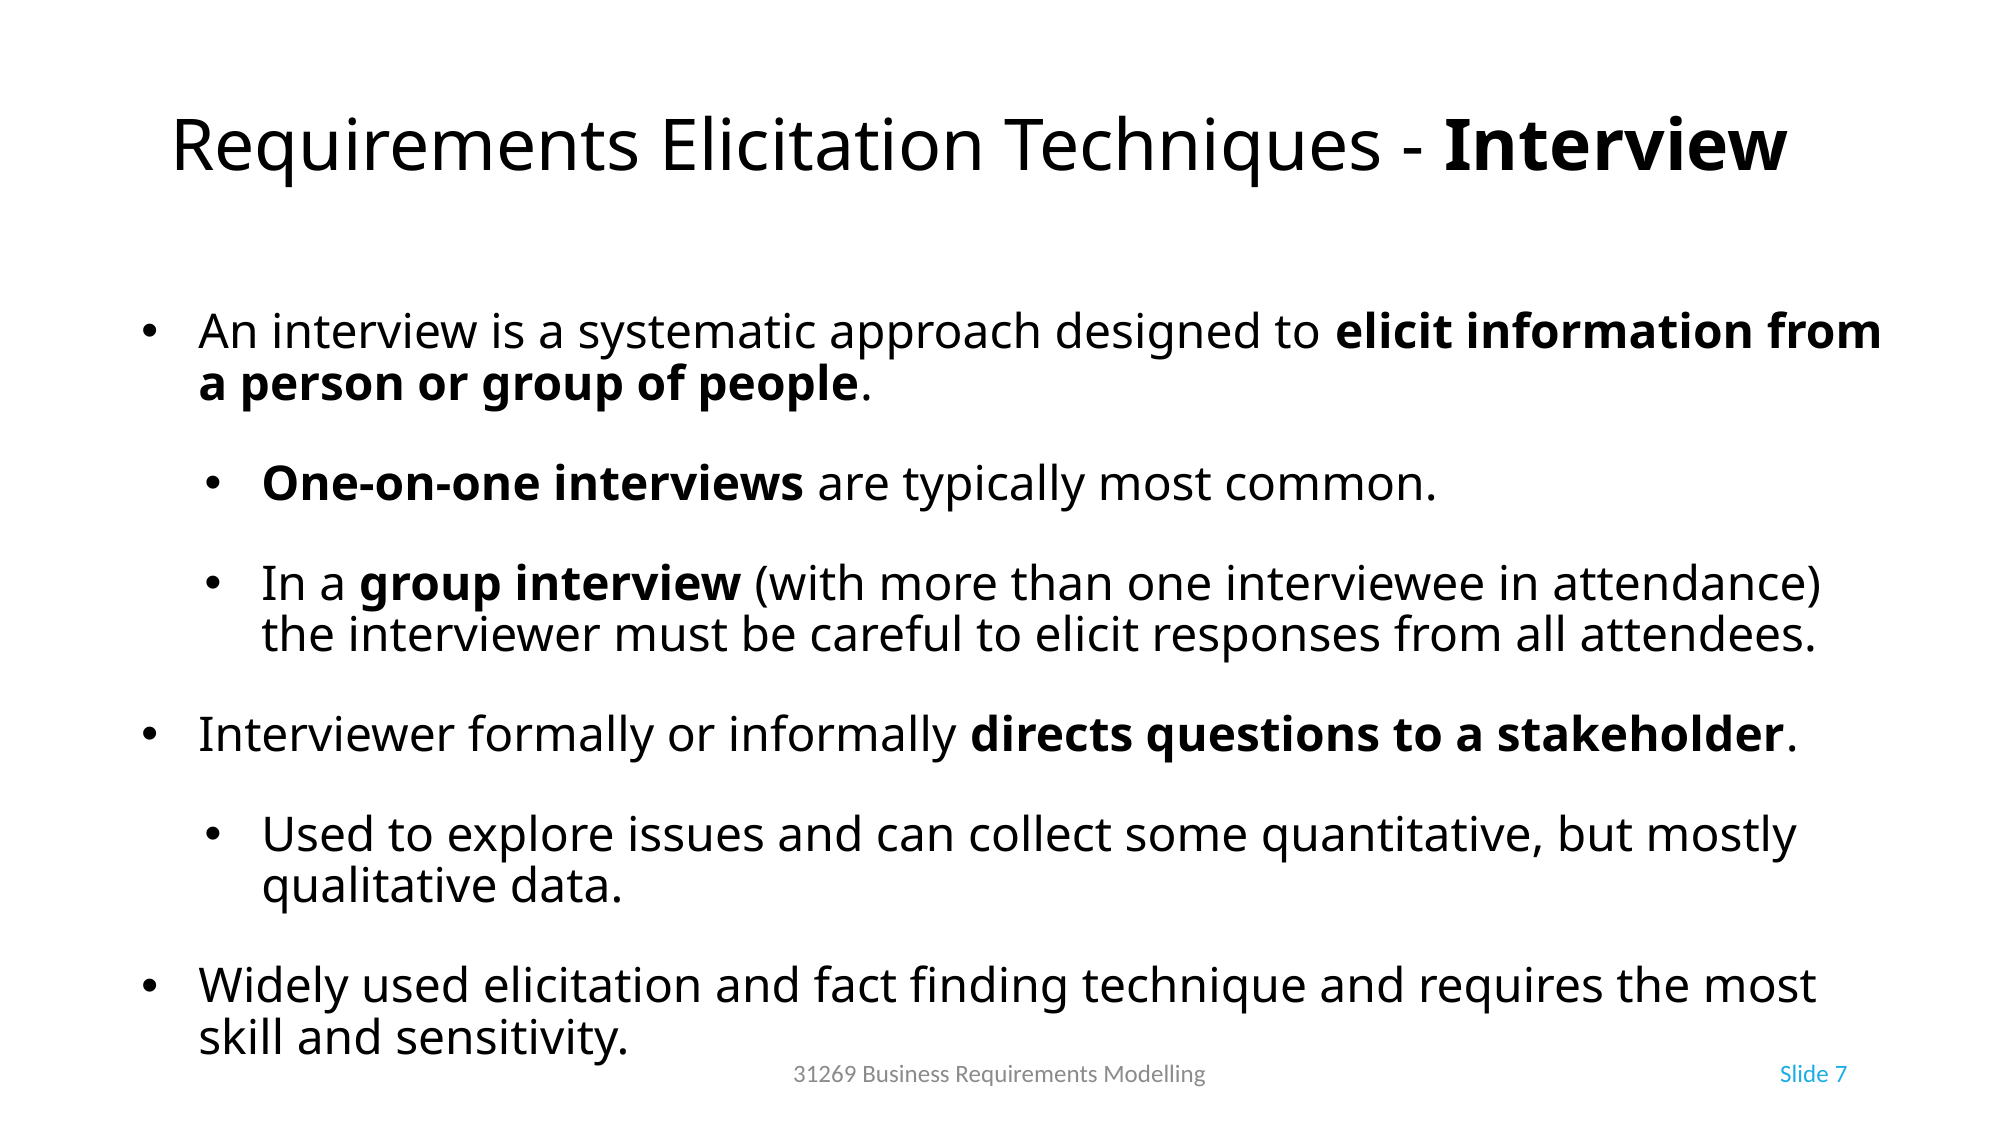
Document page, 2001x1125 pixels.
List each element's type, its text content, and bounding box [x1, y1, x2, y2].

title Requirements Elicitation Techniques - Interview [155, 78, 1886, 216]
footer 31269 Business Requirements Modelling [662, 1042, 1338, 1103]
list An interview is a systematic approach designed to elicit information from a person or group of people. One-on-one interviews are typically most common. In a group interview (with more than one interviewee in attendance) the interviewer must be careful to elicit responses from all attendees. Interviewer formally or informally directs questions to a stakeholder. Used to explore issues and can collect some quantitative, but mostly qualitative data. Widely used elicitation and fact finding technique and requires the most skill and sensitivity. [126, 299, 1911, 1073]
slide_number Slide 7 [1412, 1042, 1863, 1103]
